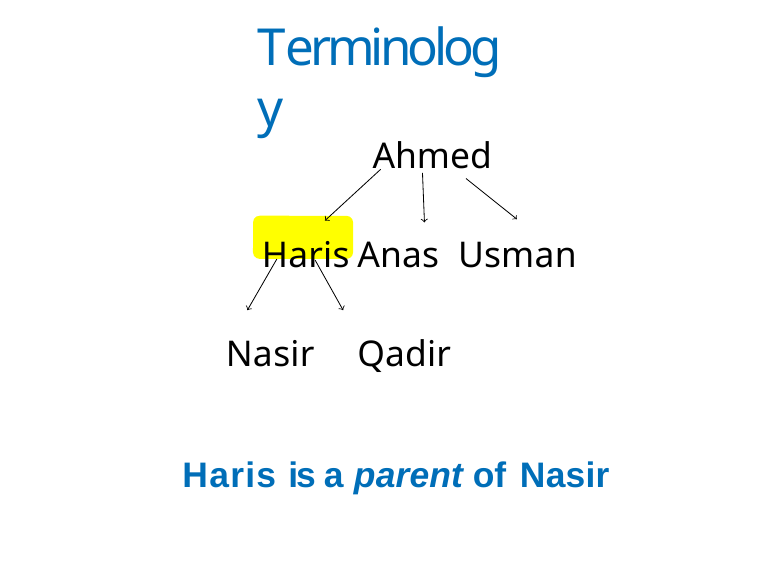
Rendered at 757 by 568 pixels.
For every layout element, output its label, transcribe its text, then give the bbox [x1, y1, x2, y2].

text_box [314, 259, 345, 311]
title Terminology [254, 11, 502, 130]
text_box Haris is a parent of Nasir [180, 130, 629, 495]
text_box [324, 168, 382, 222]
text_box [420, 172, 429, 223]
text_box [465, 177, 518, 220]
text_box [245, 258, 278, 311]
text_box Ahmed Haris Anas Usman Nasir Qadir [205, 130, 604, 374]
